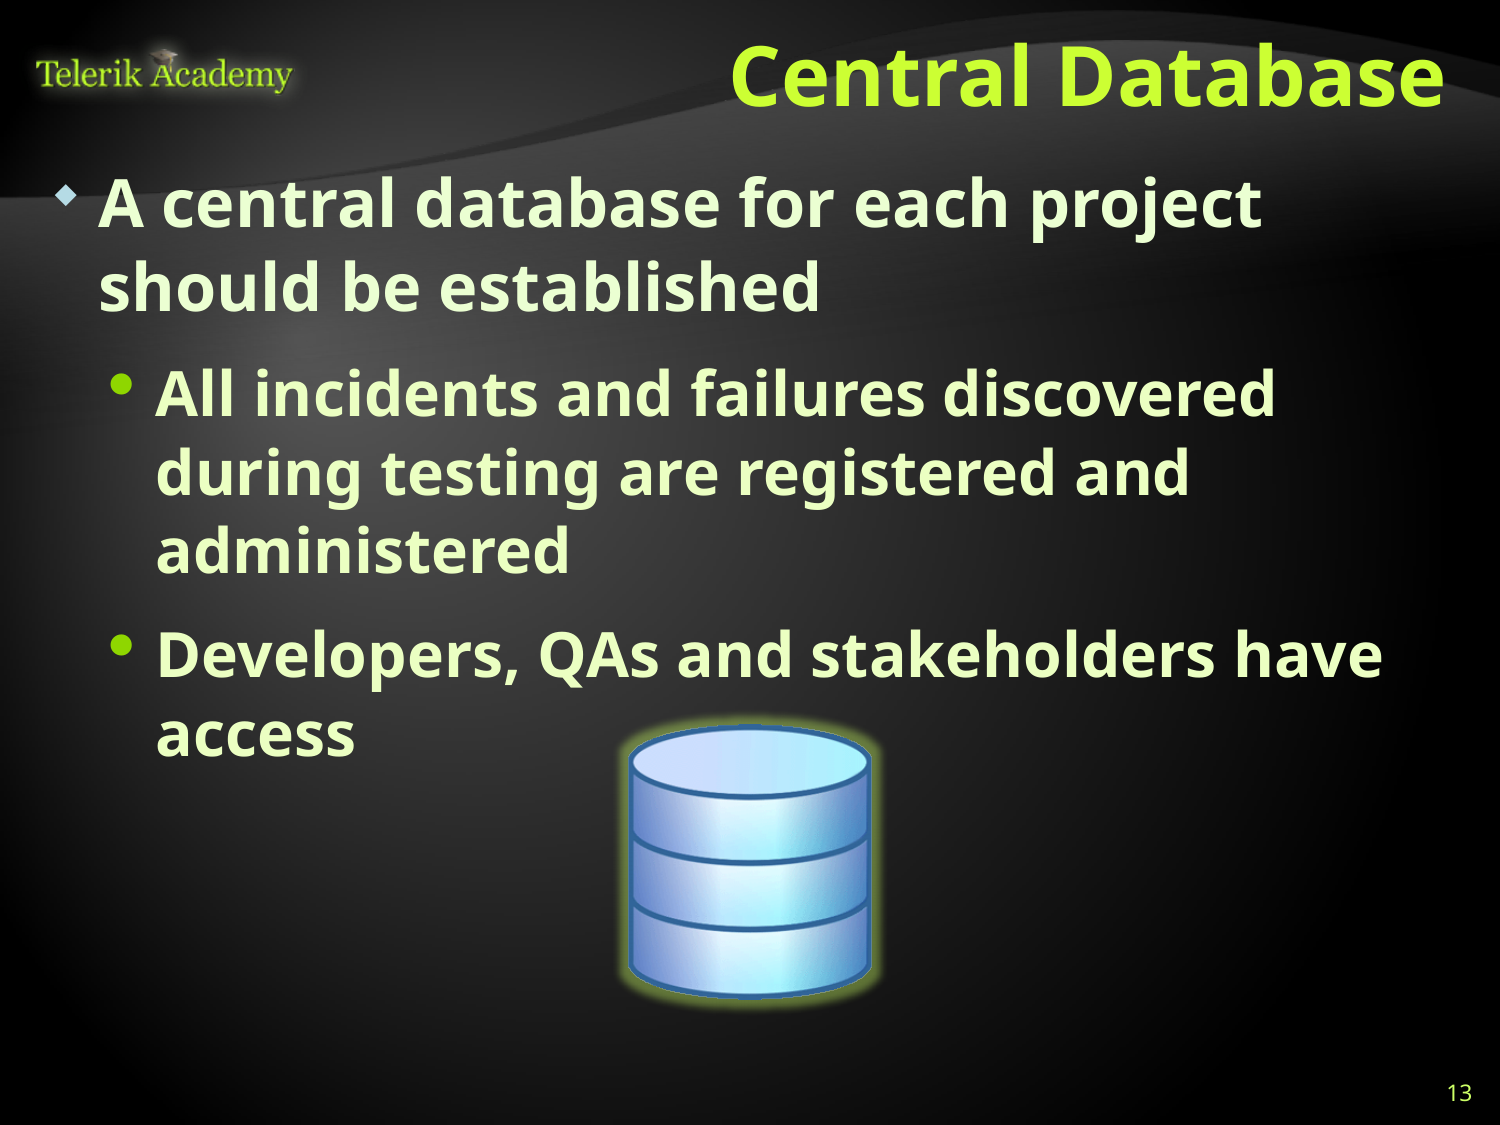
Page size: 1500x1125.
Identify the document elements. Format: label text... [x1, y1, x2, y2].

list A central database for each project should be established All incidents and failures discovered during testing are registered and administered Developers, QAs and stakeholders have access [37, 149, 1463, 1100]
slide_number 13 [1412, 1074, 1488, 1113]
title Central Database [300, 12, 1463, 149]
picture [0, 0, 1500, 1125]
